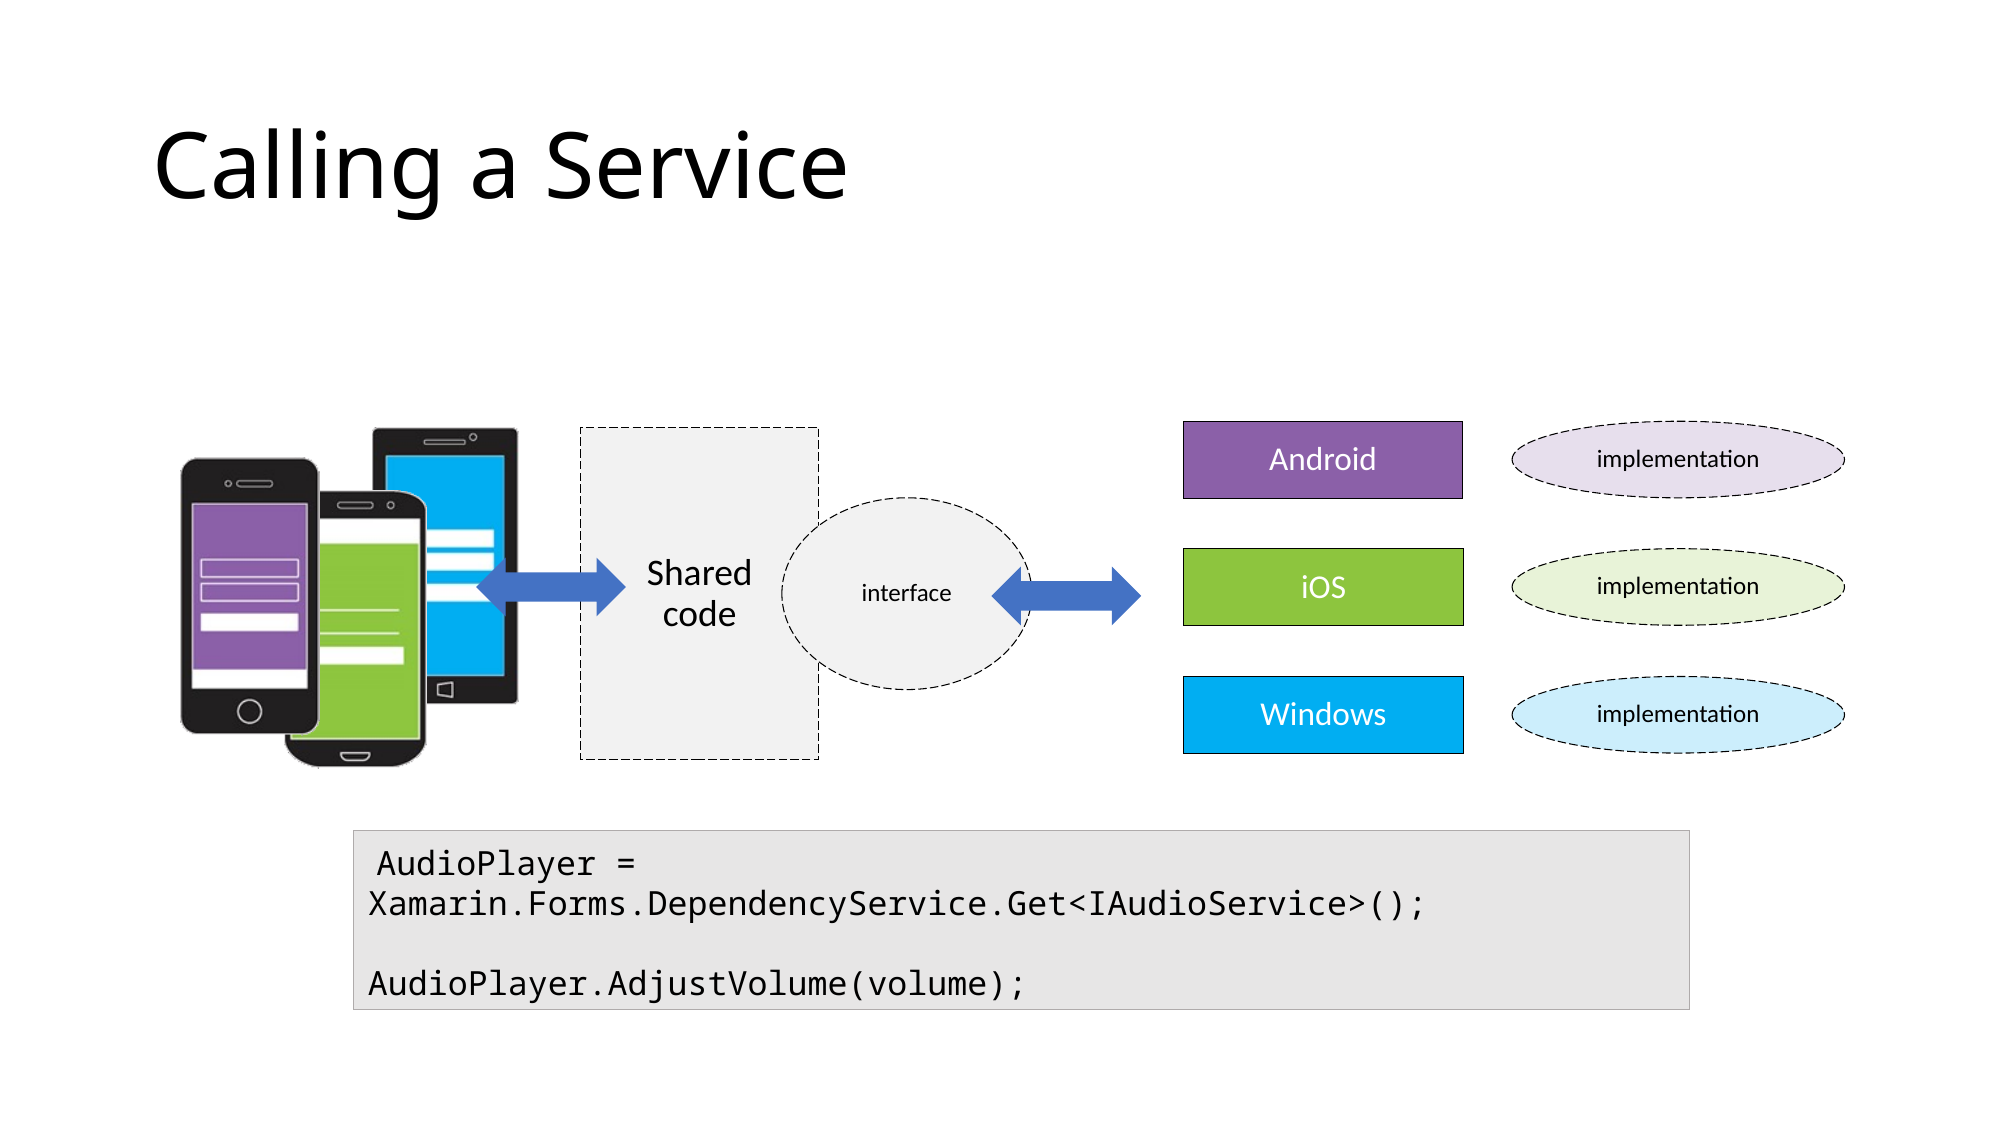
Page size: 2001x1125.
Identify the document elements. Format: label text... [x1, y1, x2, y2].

title Calling a Service [137, 59, 1863, 278]
text_box implementation [1511, 675, 1846, 754]
text_box interface [781, 497, 1032, 691]
text_box iOS [1183, 548, 1464, 626]
text_box [990, 565, 1142, 627]
text_box Shared code [580, 427, 819, 760]
text_box Windows [1183, 676, 1464, 754]
text_box [519, 556, 627, 618]
text_box AudioPlayer = Xamarin.Forms.DependencyService.Get<IAudioService>(); AudioPlayer.AdjustVolume(volume); [353, 830, 1690, 1010]
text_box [180, 427, 519, 769]
text_box Android [1183, 421, 1463, 499]
text_box implementation [1511, 548, 1846, 626]
text_box implementation [1511, 420, 1846, 499]
